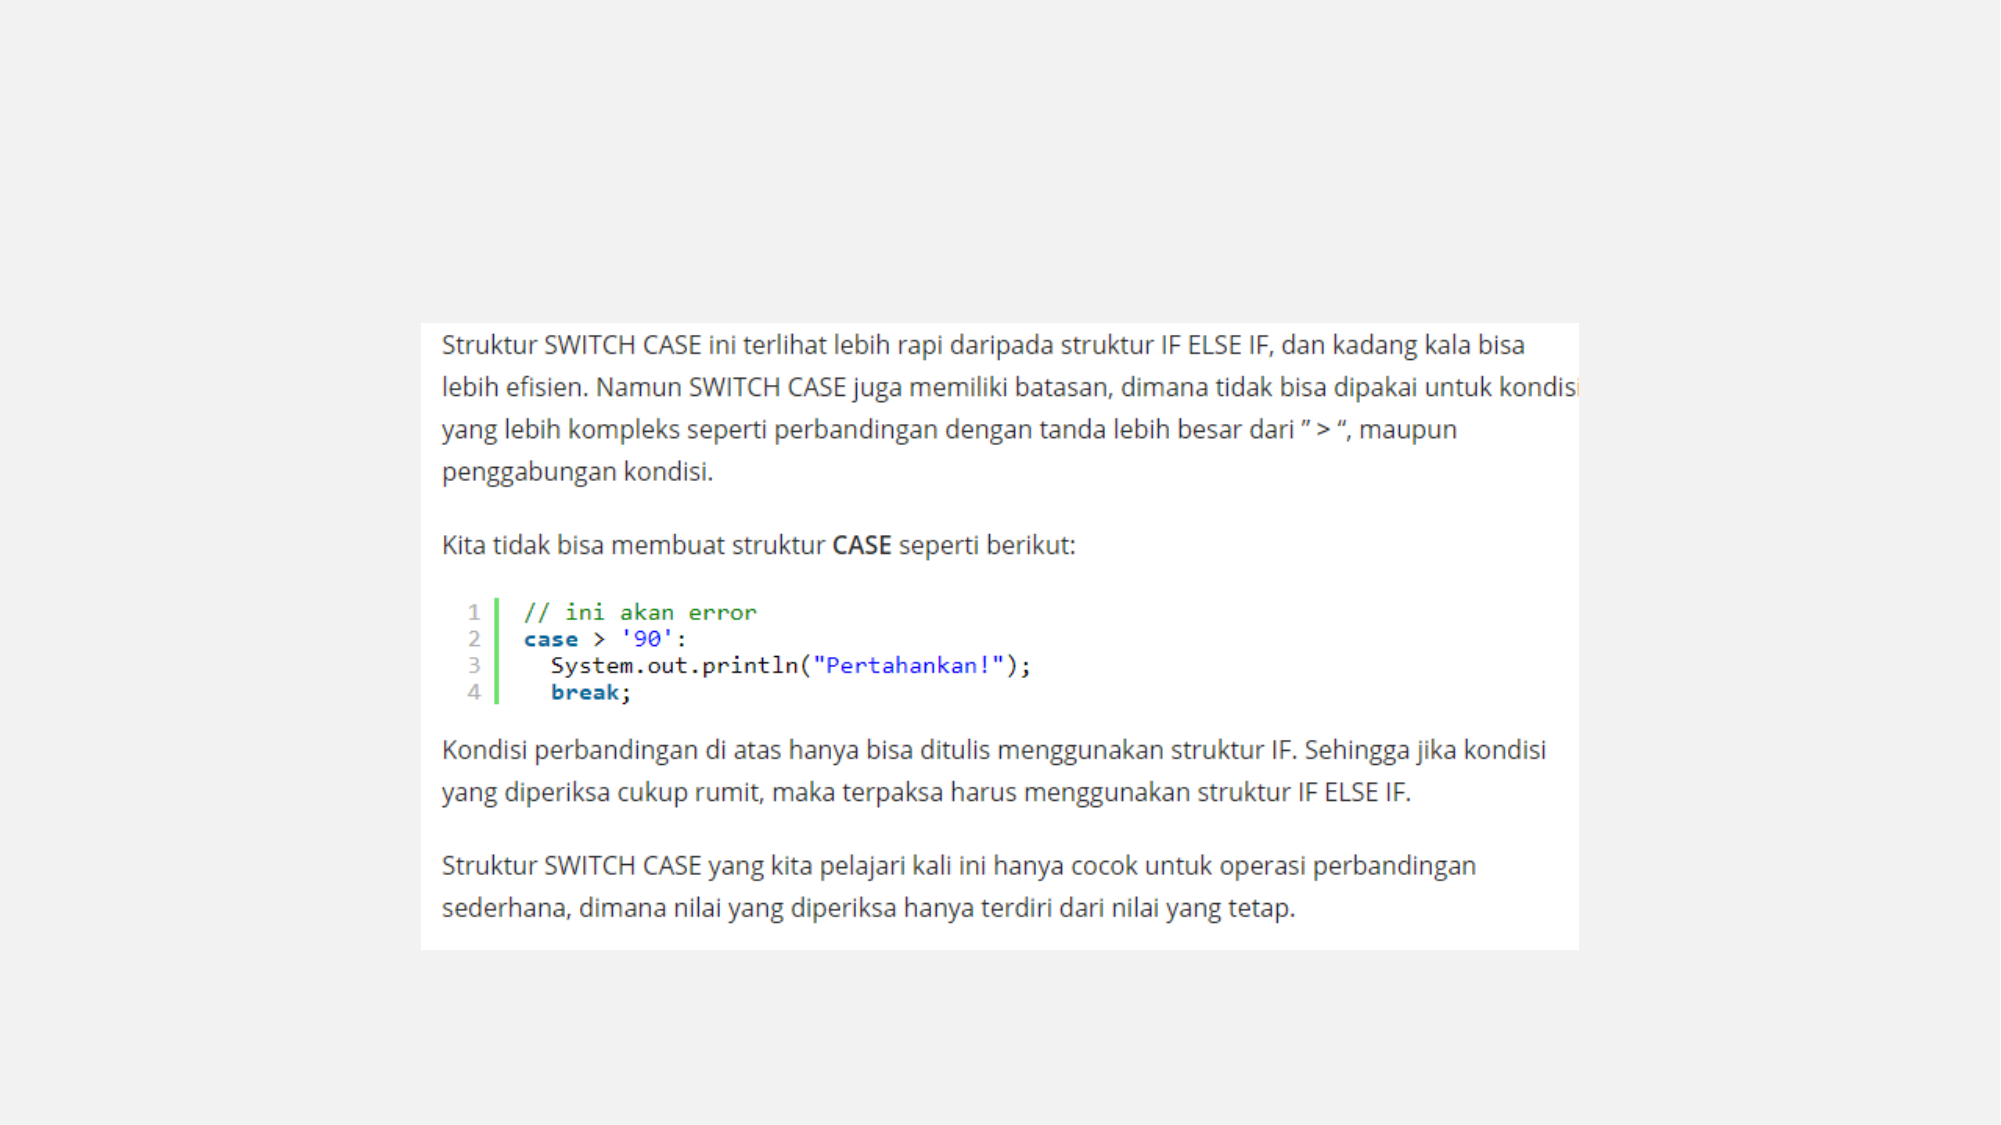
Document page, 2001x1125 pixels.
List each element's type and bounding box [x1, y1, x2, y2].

picture [421, 323, 1579, 950]
